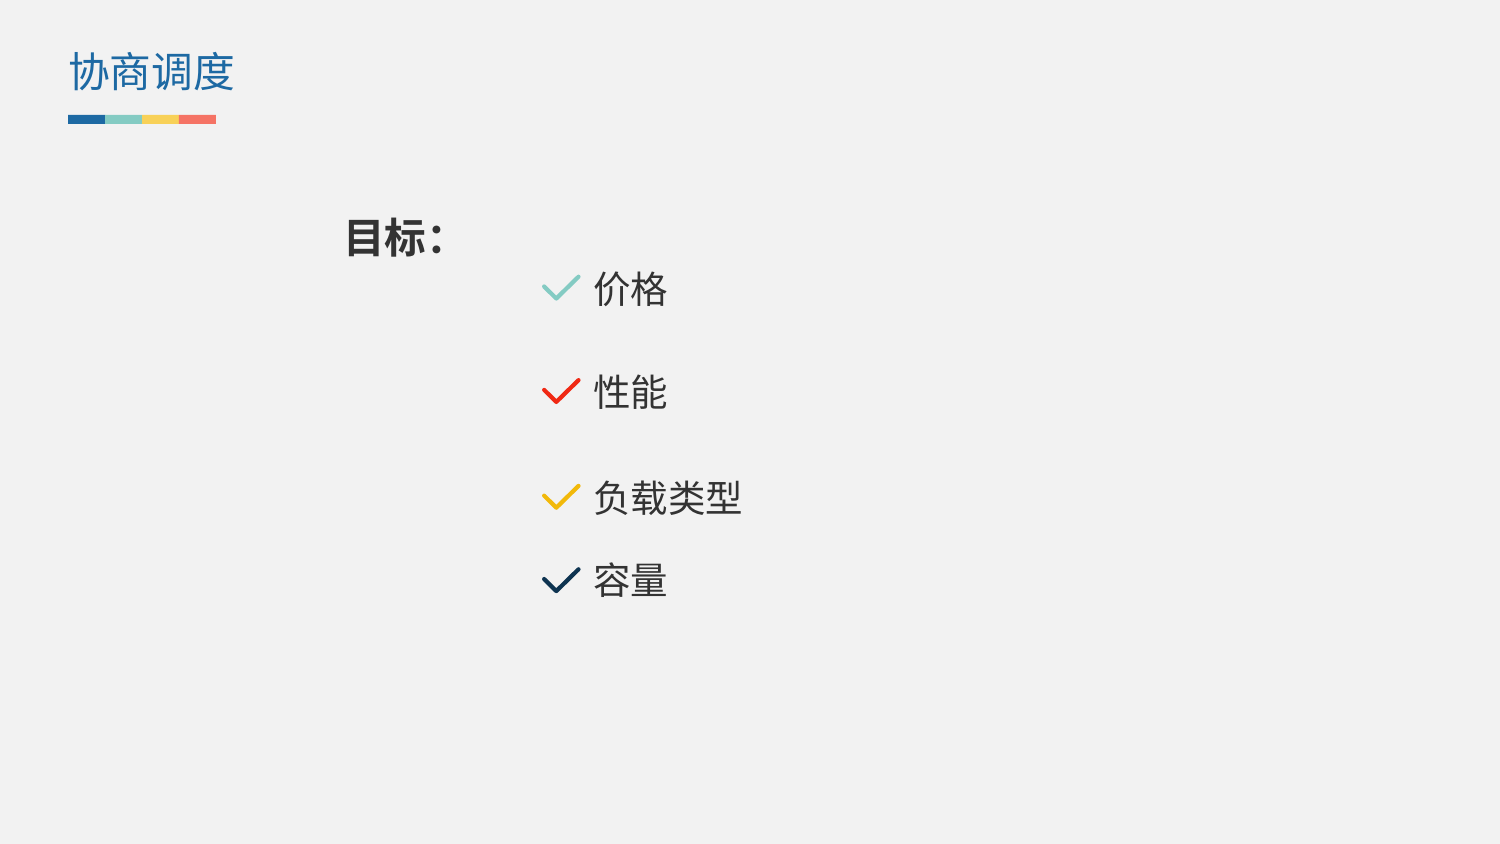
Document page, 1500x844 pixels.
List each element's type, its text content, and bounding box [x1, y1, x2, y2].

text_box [67, 45, 525, 125]
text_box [328, 204, 956, 529]
text_box 容量 [578, 549, 956, 610]
text_box [542, 567, 578, 594]
